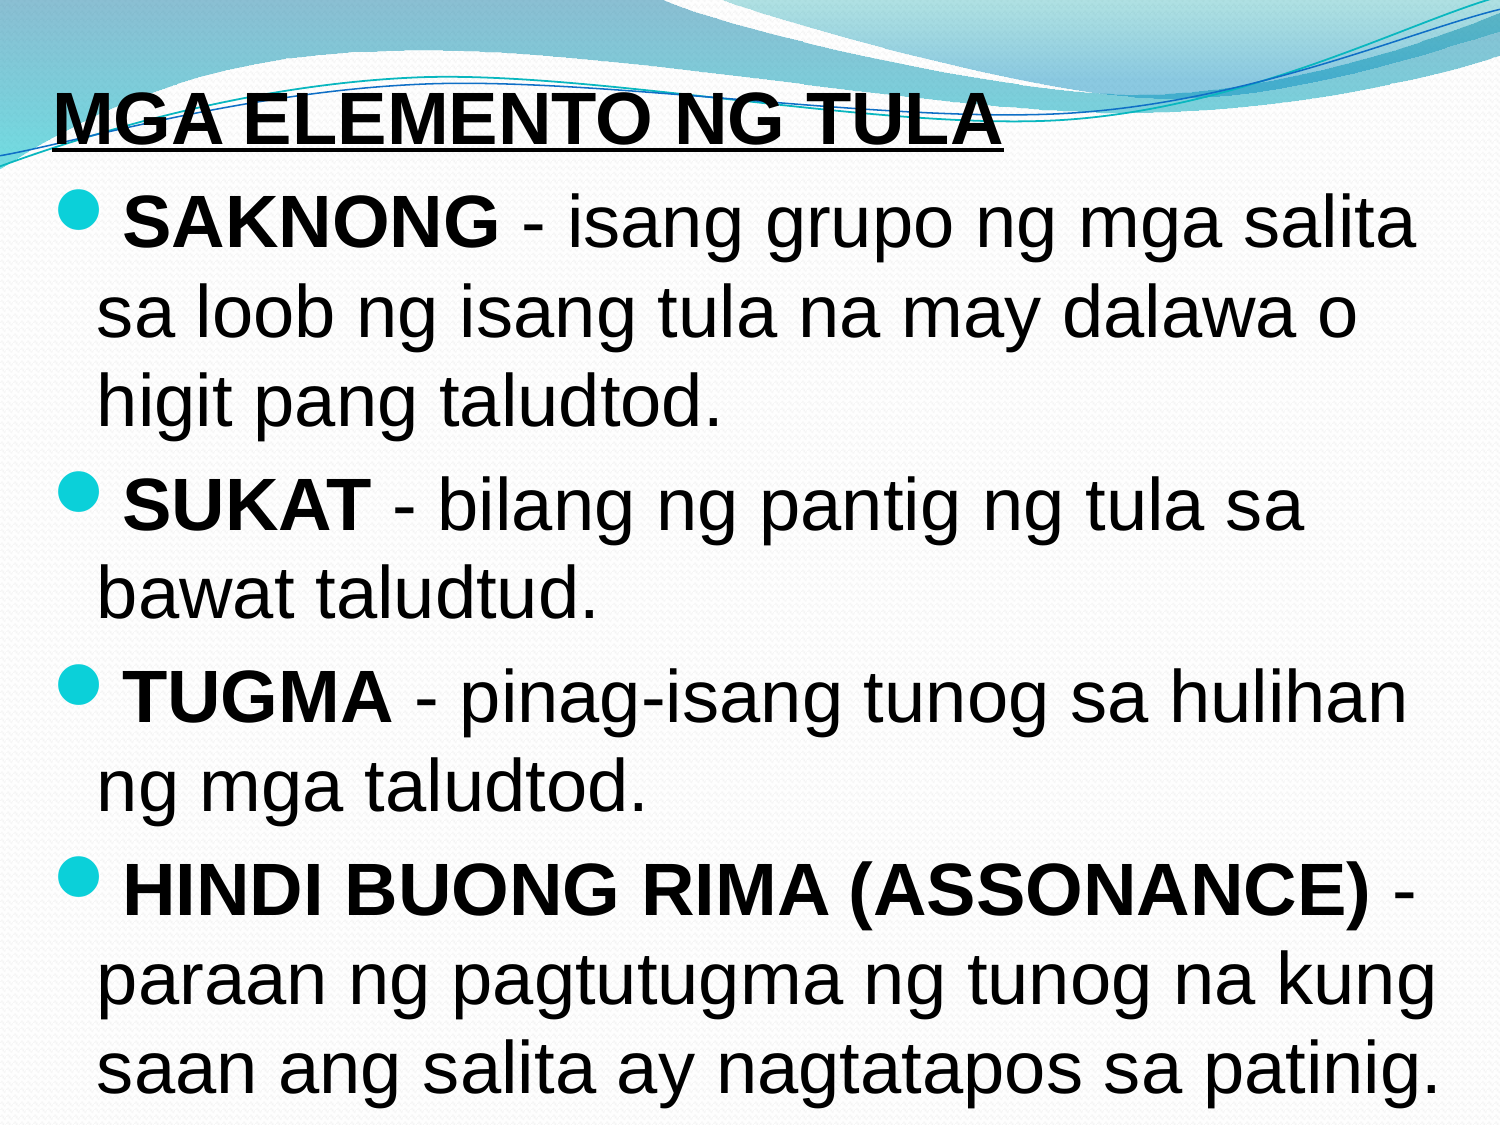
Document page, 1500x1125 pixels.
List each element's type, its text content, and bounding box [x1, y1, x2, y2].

list MGA ELEMENTO NG TULA SAKNONG - isang grupo ng mga salita sa loob ng isang tula na may dalawa o higit pang taludtod. SUKAT - bilang ng pantig ng tula sa bawat taludtud. TUGMA - pinag-isang tunog sa hulihan ng mga taludtod. HINDI BUONG RIMA (ASSONANCE) - paraan ng pagtutugma ng tunog na kung saan ang salita ay nagtatapos sa patinig. [37, 62, 1475, 1125]
